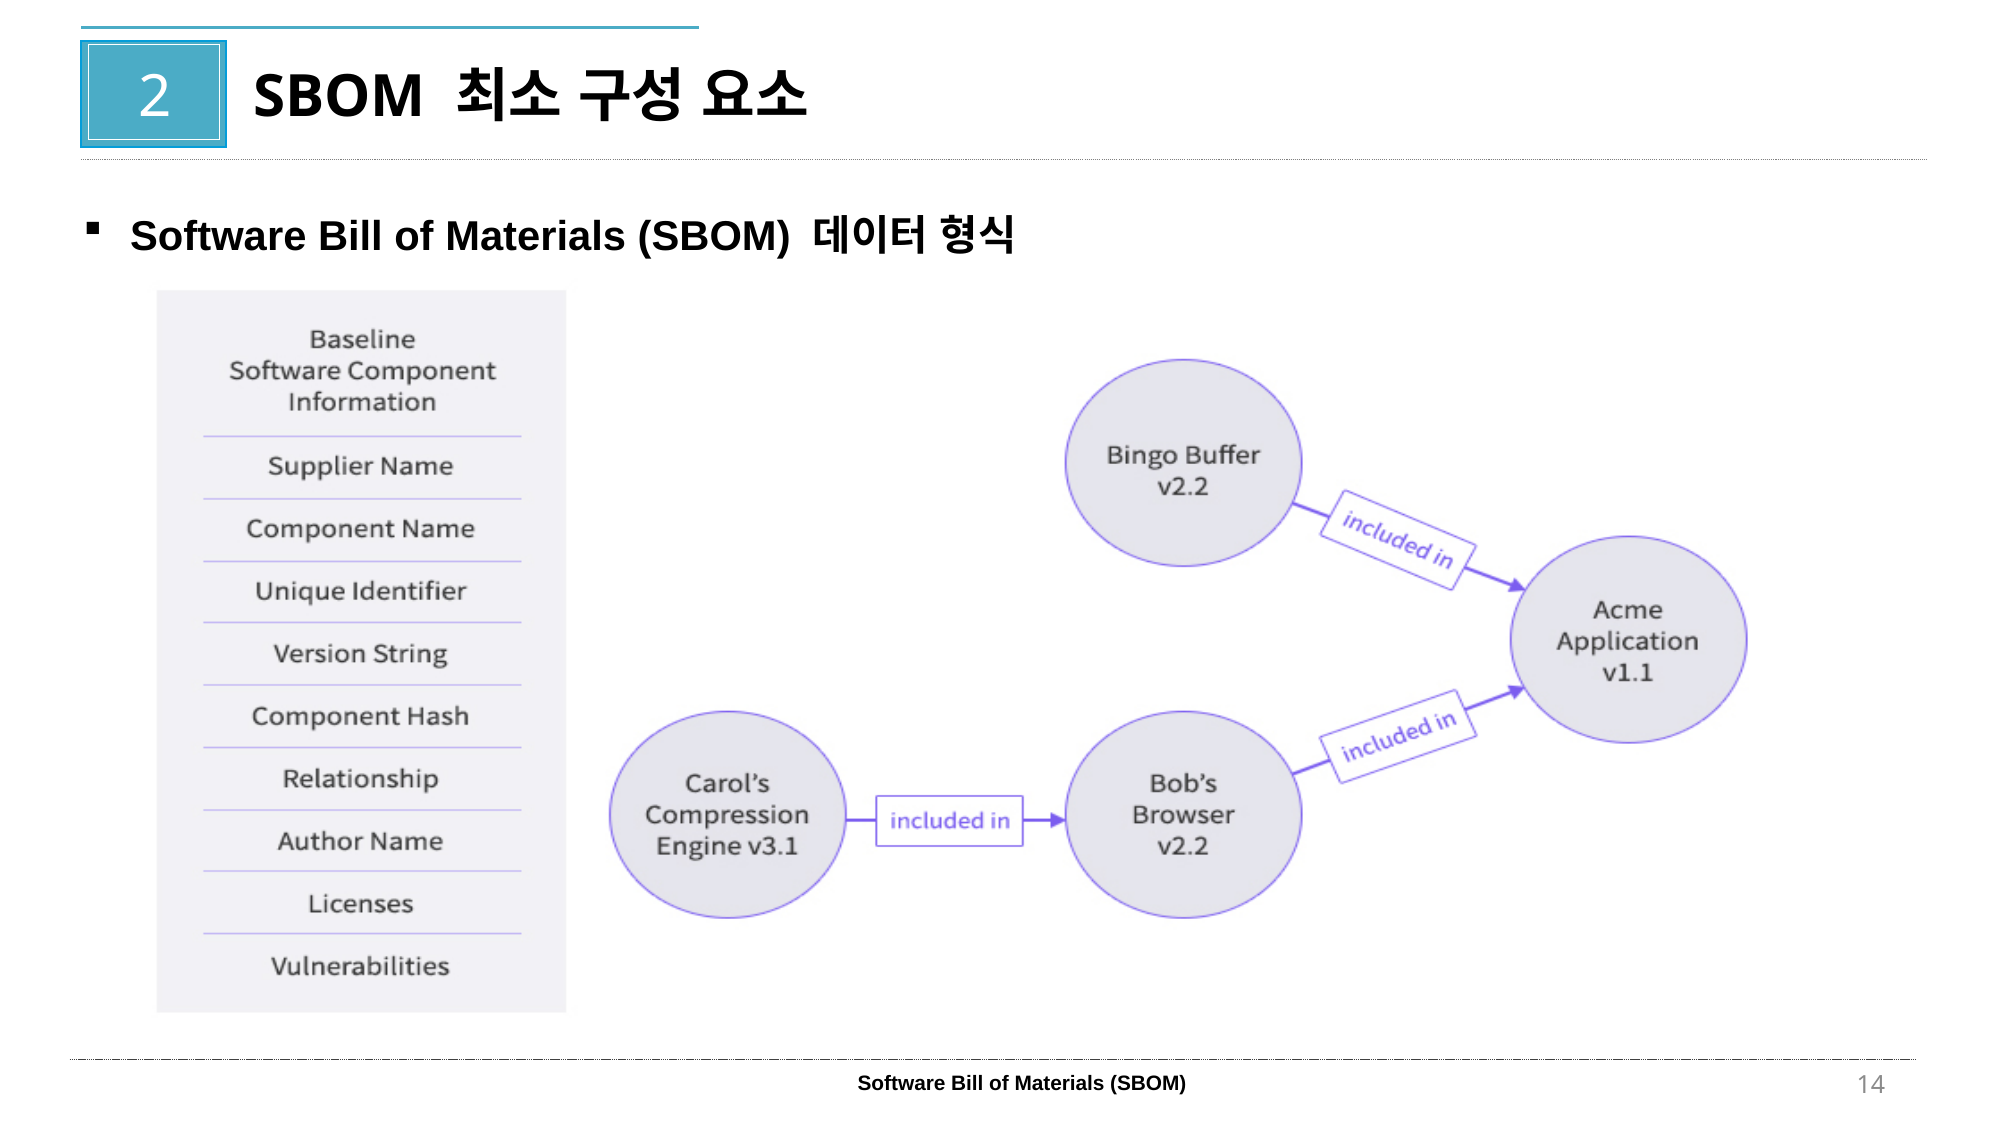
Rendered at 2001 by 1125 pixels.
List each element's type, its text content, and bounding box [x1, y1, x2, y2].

text_box 2 [101, 51, 208, 136]
text_box SBOM 최소 구성 요소 [238, 51, 824, 136]
picture [133, 267, 1807, 1030]
text_box Software Bill of Materials (SBOM) 데이터 형식 [68, 176, 1887, 266]
